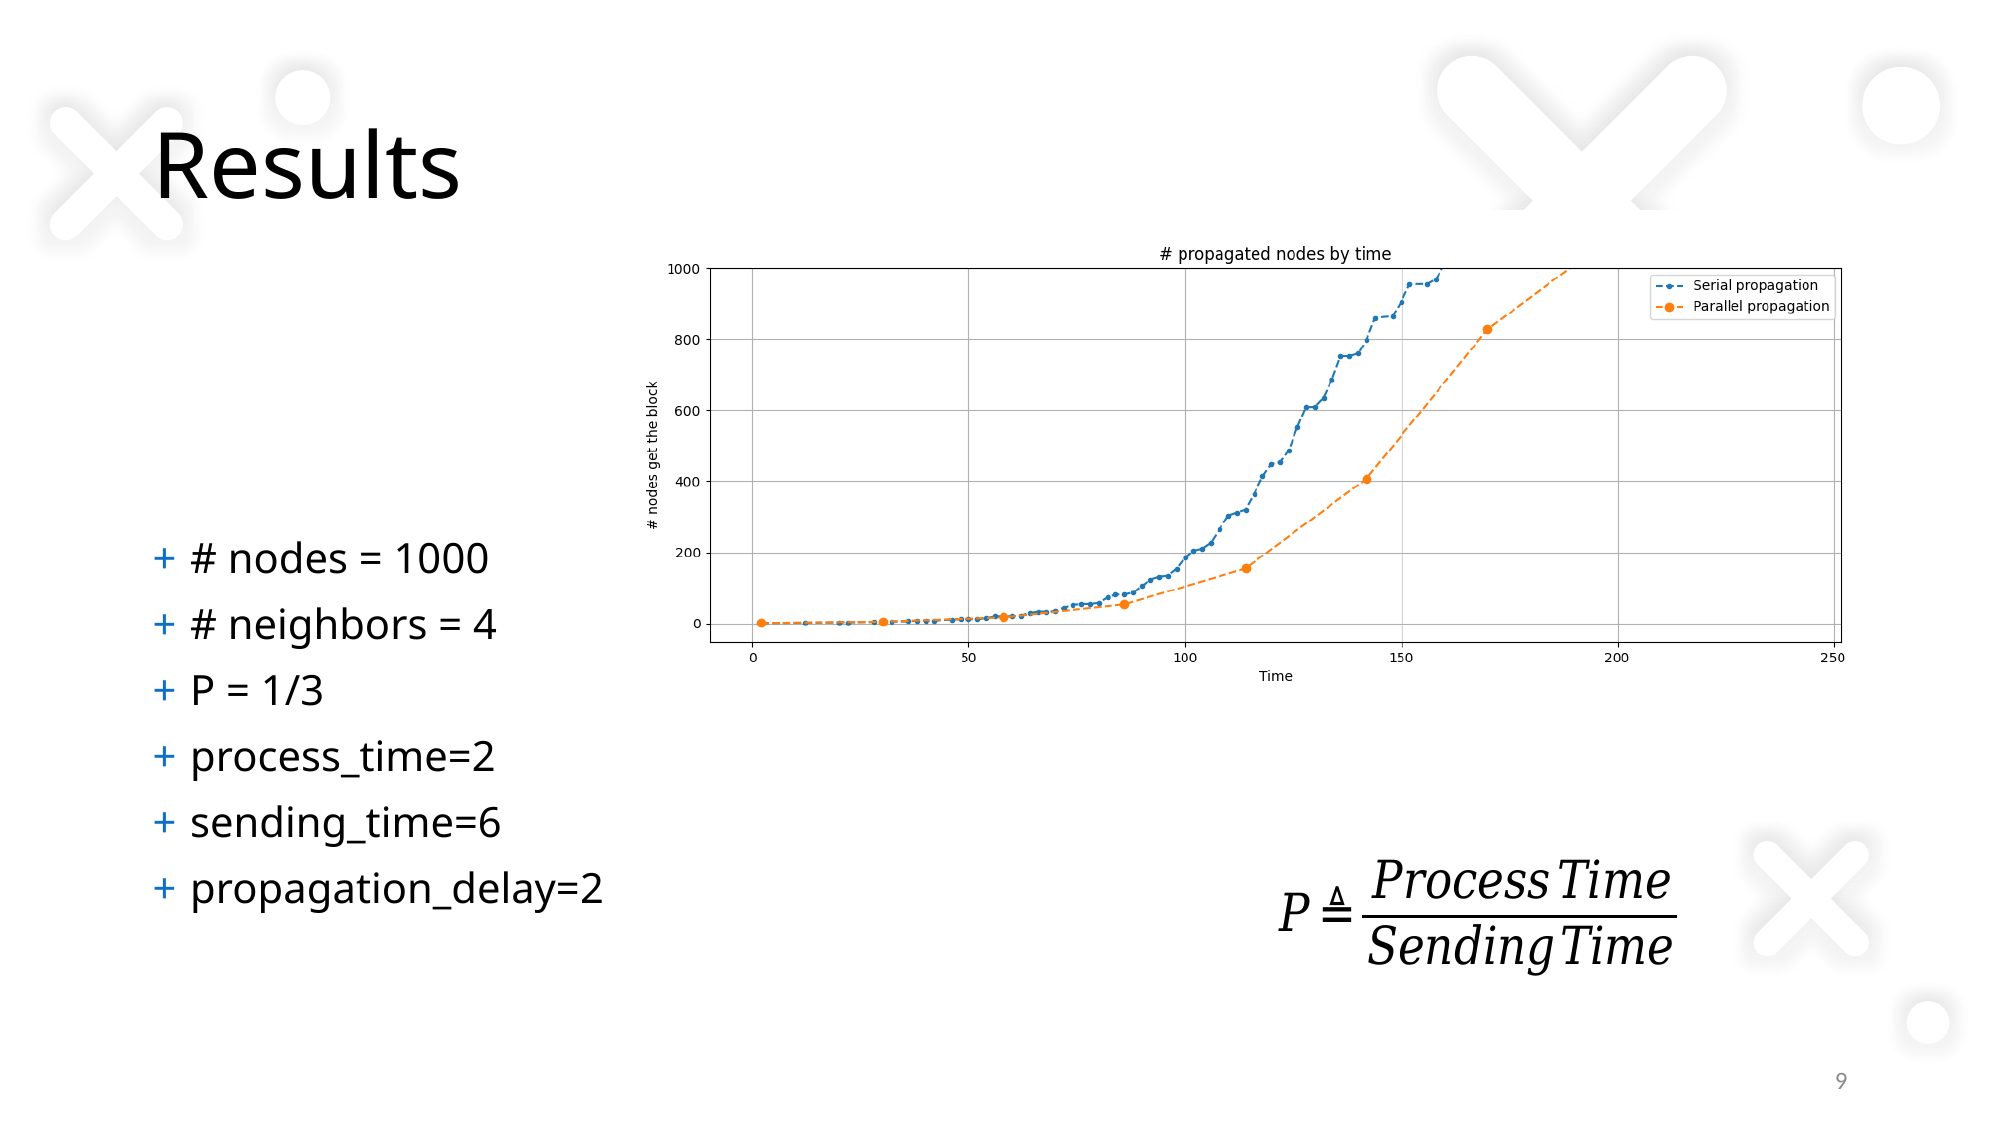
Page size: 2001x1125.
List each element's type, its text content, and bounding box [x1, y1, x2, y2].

list # nodes = 1000 # neighbors = 4 P = 1/3 process_time=2 sending_time=6 propagation_delay=2 [137, 530, 1175, 1016]
picture [526, 209, 1987, 695]
slide_number 9 [1412, 1050, 1863, 1110]
title Results [137, 59, 1863, 278]
